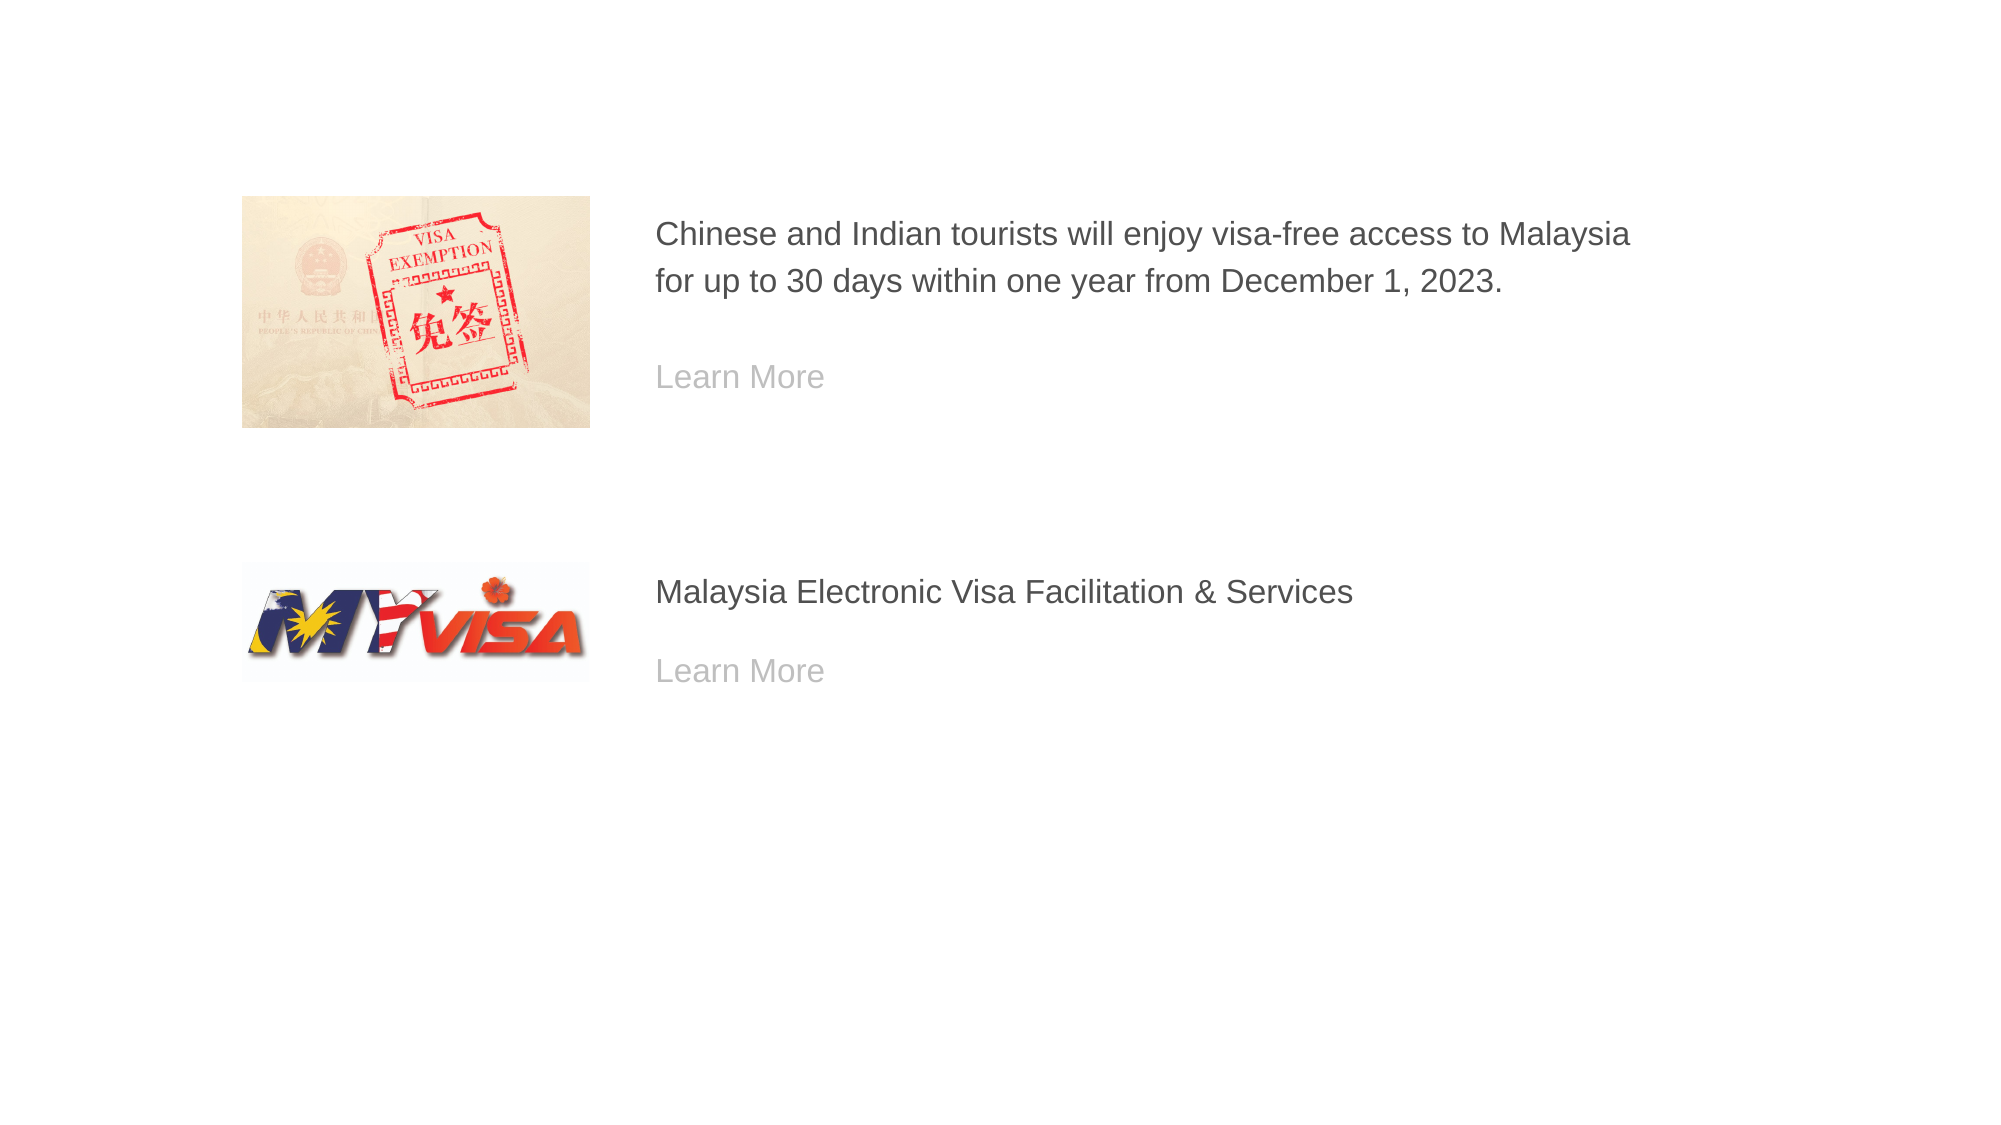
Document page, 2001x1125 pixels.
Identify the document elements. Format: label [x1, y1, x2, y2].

text_box [242, 196, 1681, 429]
text_box [242, 562, 1681, 699]
